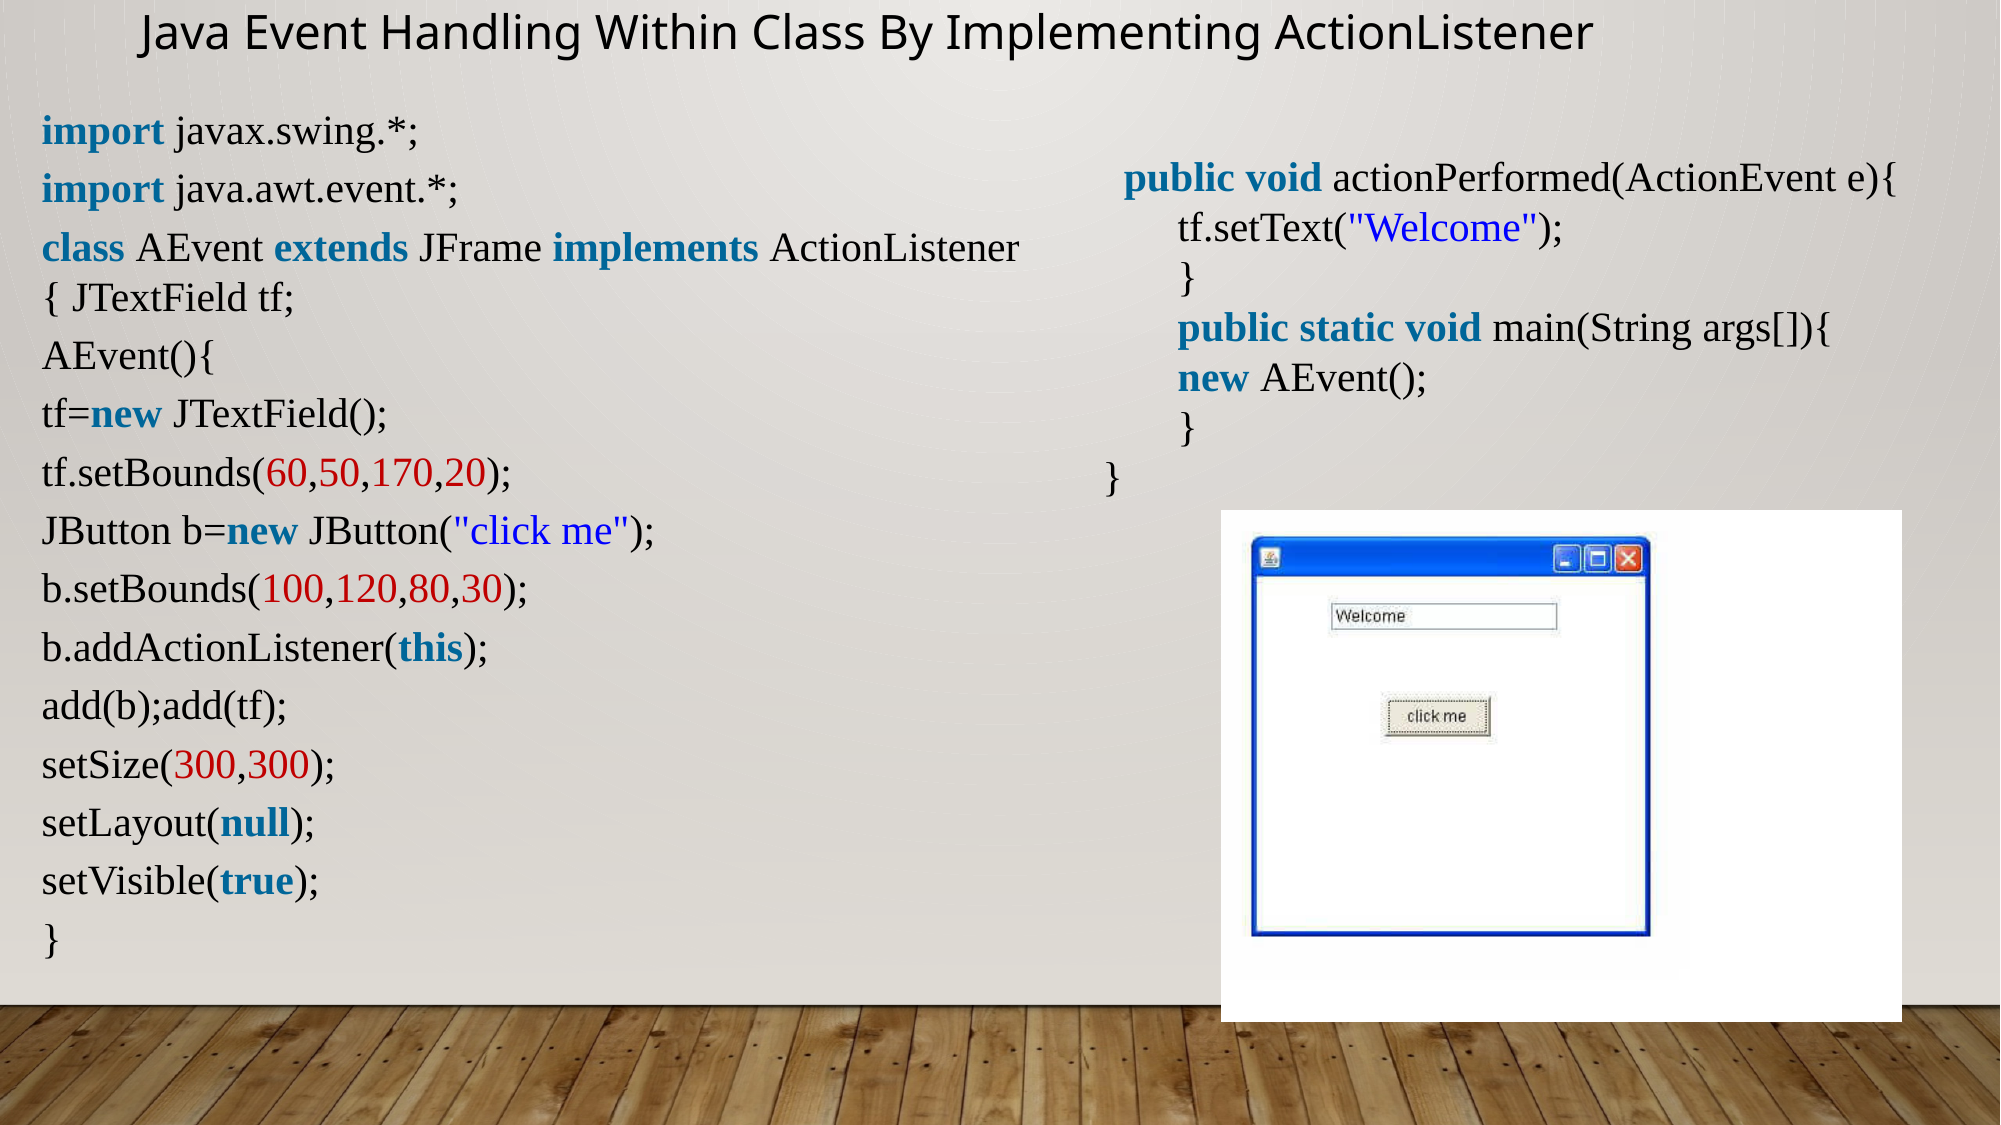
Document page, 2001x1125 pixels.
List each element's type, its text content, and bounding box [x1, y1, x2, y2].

title Java Event Handling Within Class By Implementing ActionListener [0, 1, 1737, 96]
text_box import javax.swing.*; import java.awt.event.*; class AEvent extends JFrame implements ActionListener{ JTextField tf; AEvent(){ tf=new JTextField(); tf.setBounds(60,50,170,20); JButton b=new JButton("click me"); b.setBounds(100,120,80,30); b.addActionListener(this); add(b);add(tf); setSize(300,300); setLayout(null); setVisible(true); } [26, 95, 1055, 1014]
picture [0, 510, 2000, 1125]
text_box public void actionPerformed(ActionEvent e){ tf.setText("Welcome"); } public static void main(String args[]){ new AEvent(); } } [1087, 142, 2000, 508]
